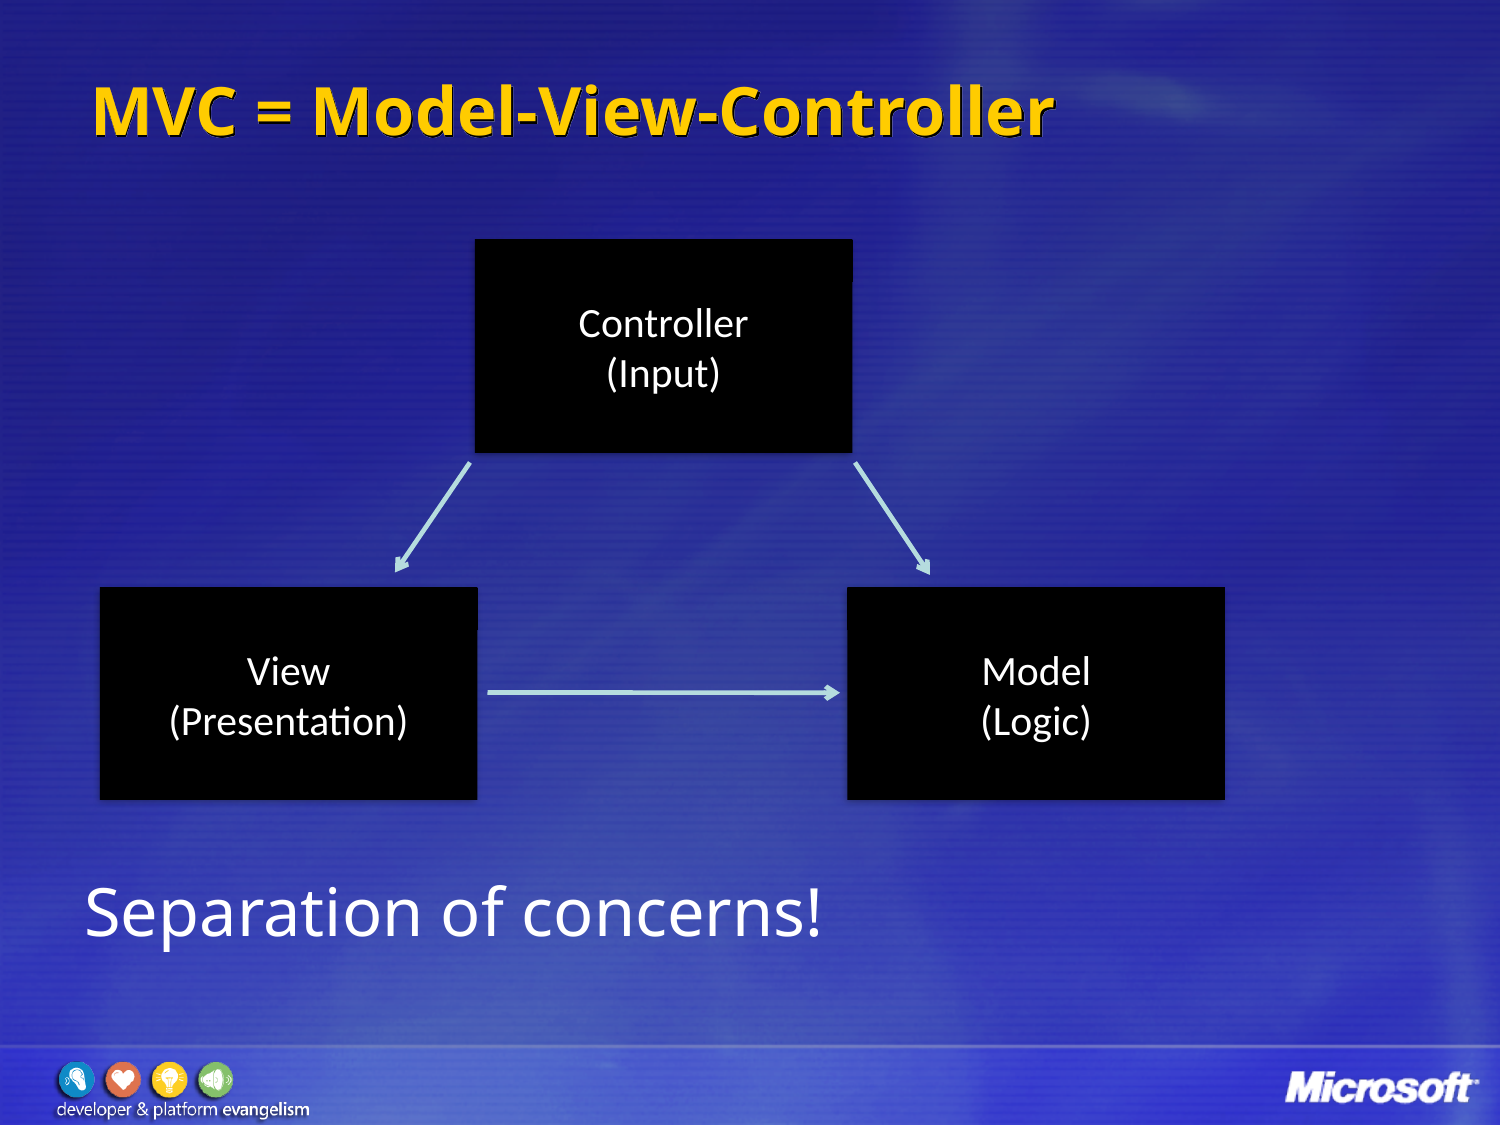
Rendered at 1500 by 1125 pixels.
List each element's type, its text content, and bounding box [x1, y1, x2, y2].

title MVC = Model-View-Controller [74, 14, 1426, 203]
text_box View (Presentation) [99, 587, 478, 800]
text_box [377, 479, 488, 556]
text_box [836, 480, 949, 557]
text_box Model (Logic) [847, 587, 1225, 800]
text_box Controller (Input) [474, 239, 853, 453]
picture [0, 0, 1500, 1125]
text_box Separation of concerns! [69, 862, 840, 958]
